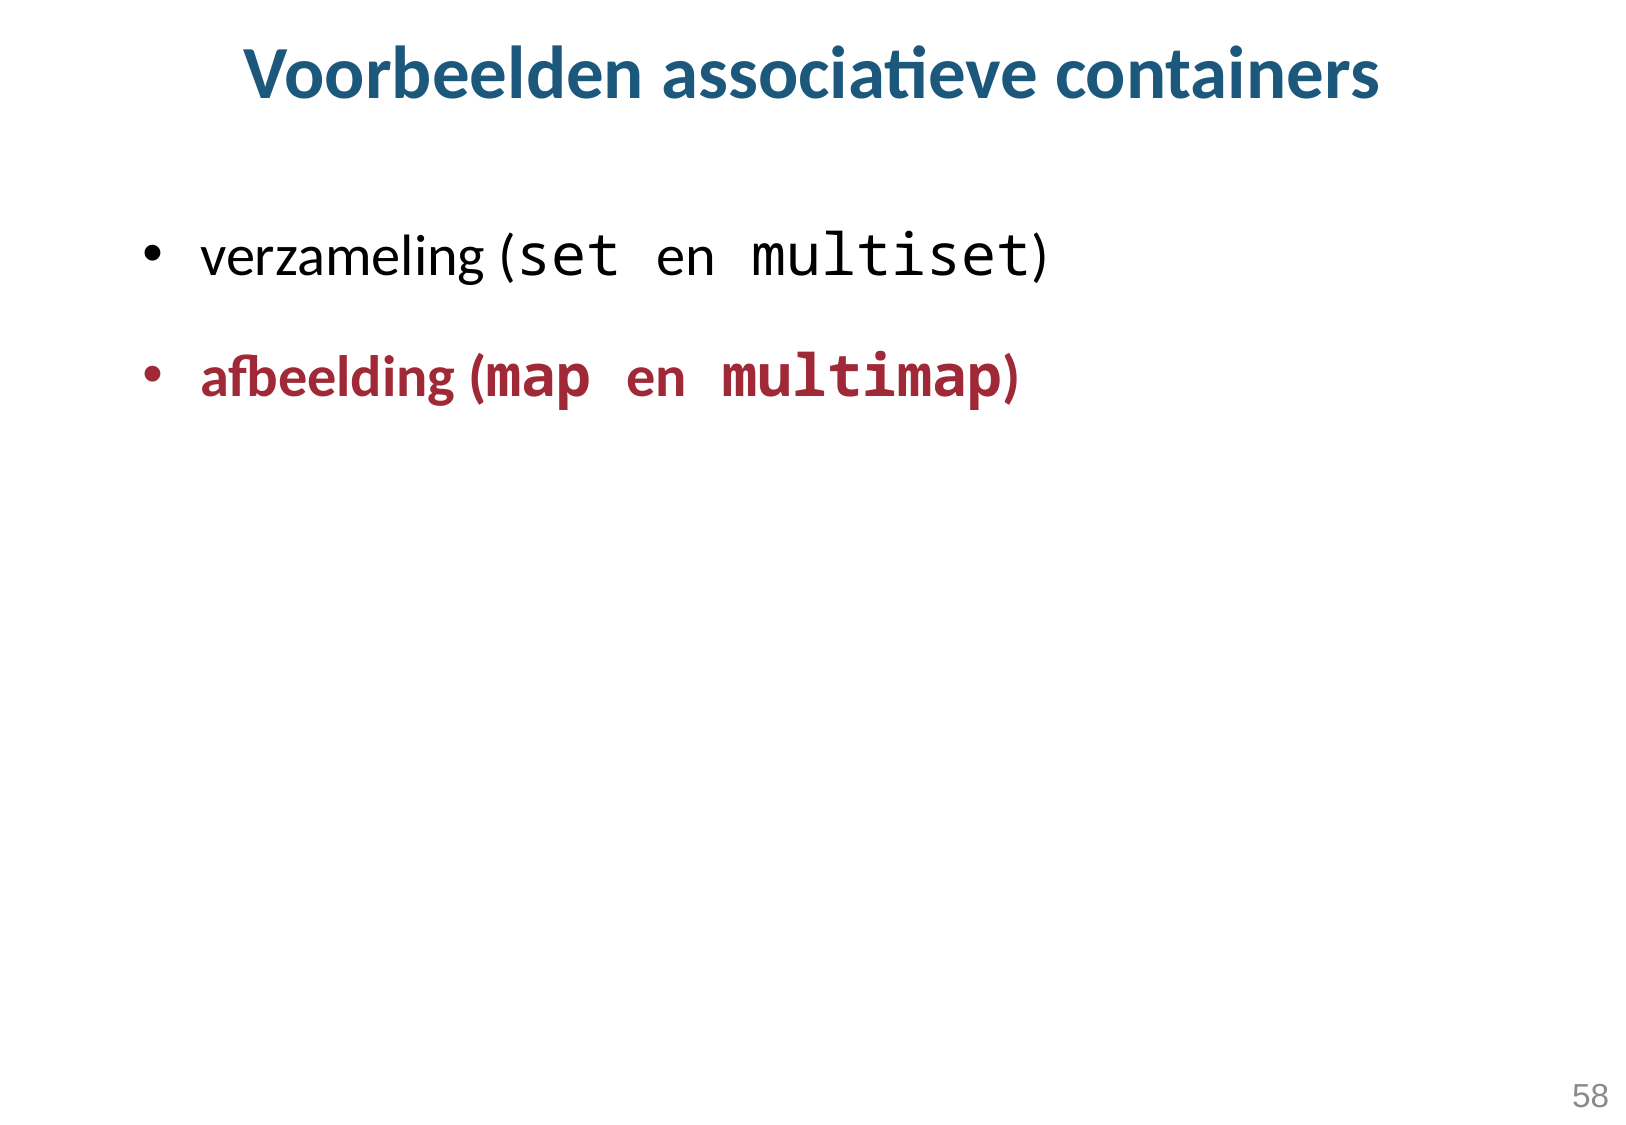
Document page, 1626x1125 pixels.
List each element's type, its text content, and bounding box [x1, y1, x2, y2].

list verzameling (set en multiset) afbeelding (map en multimap) [127, 196, 1563, 1017]
slide_number 58 [1244, 1063, 1625, 1124]
title Voorbeelden associatieve containers [0, 0, 1625, 138]
